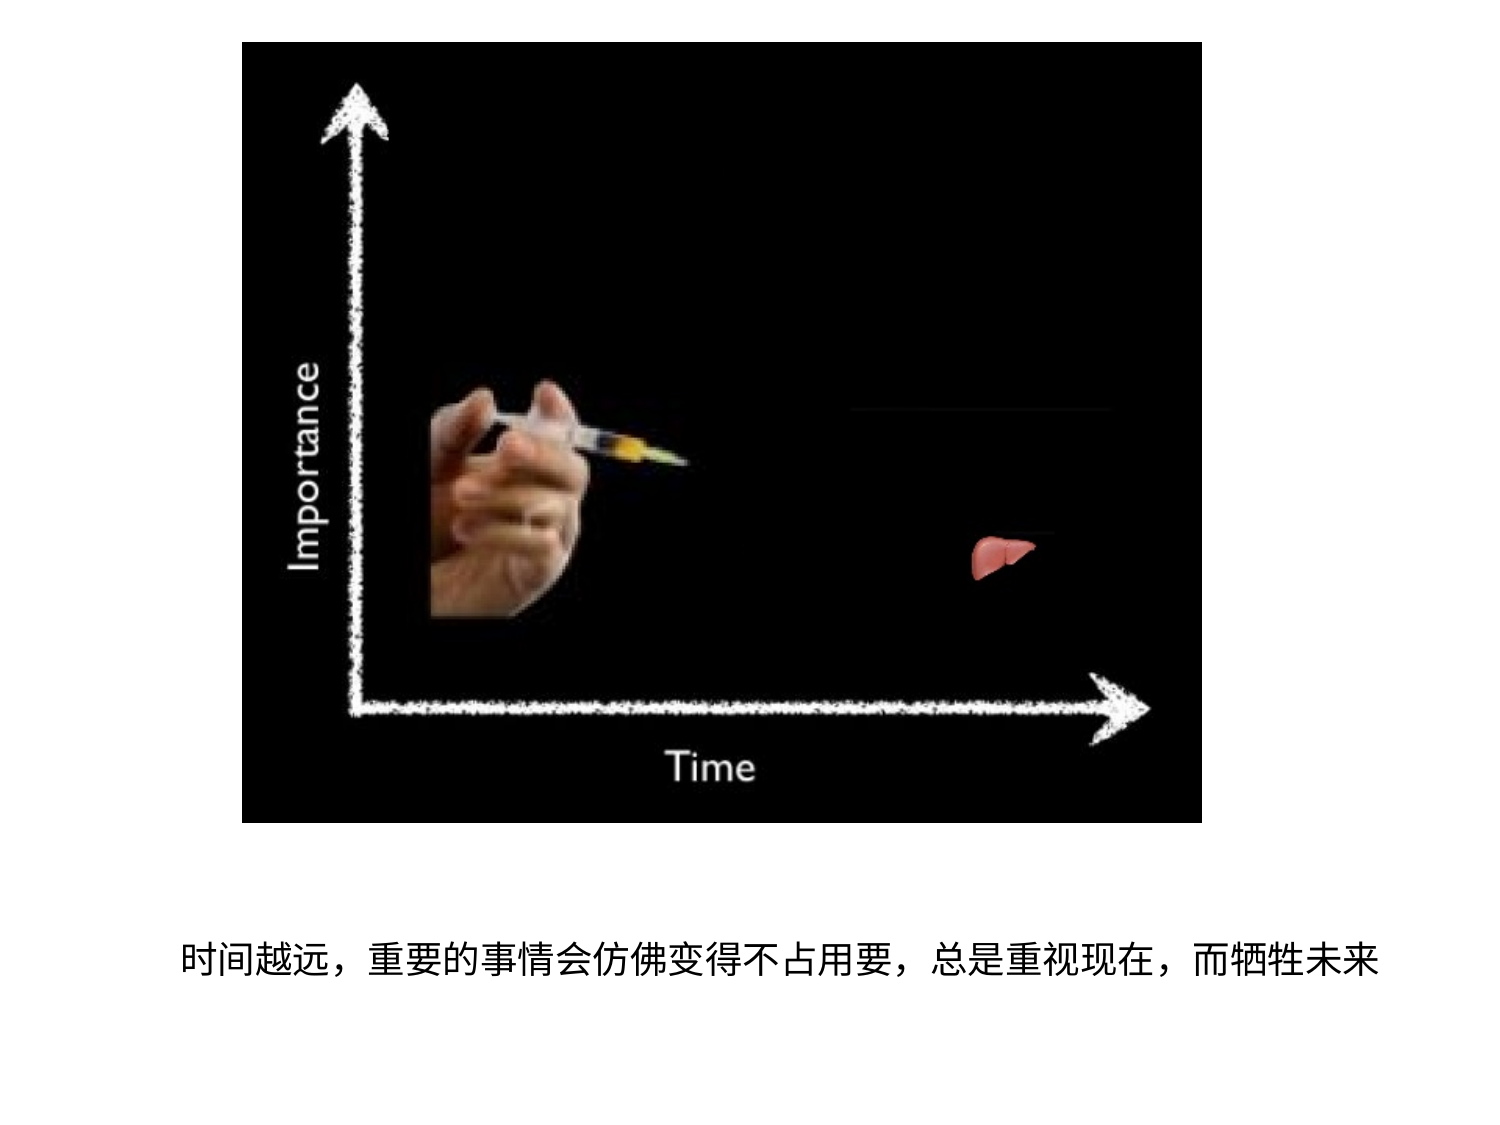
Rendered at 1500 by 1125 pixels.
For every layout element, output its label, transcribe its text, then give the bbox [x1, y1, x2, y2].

picture [241, 42, 1202, 823]
text_box 时间越远，重要的事情会仿佛变得不占用要，总是重视现在，而牺牲未来 [165, 928, 1396, 989]
